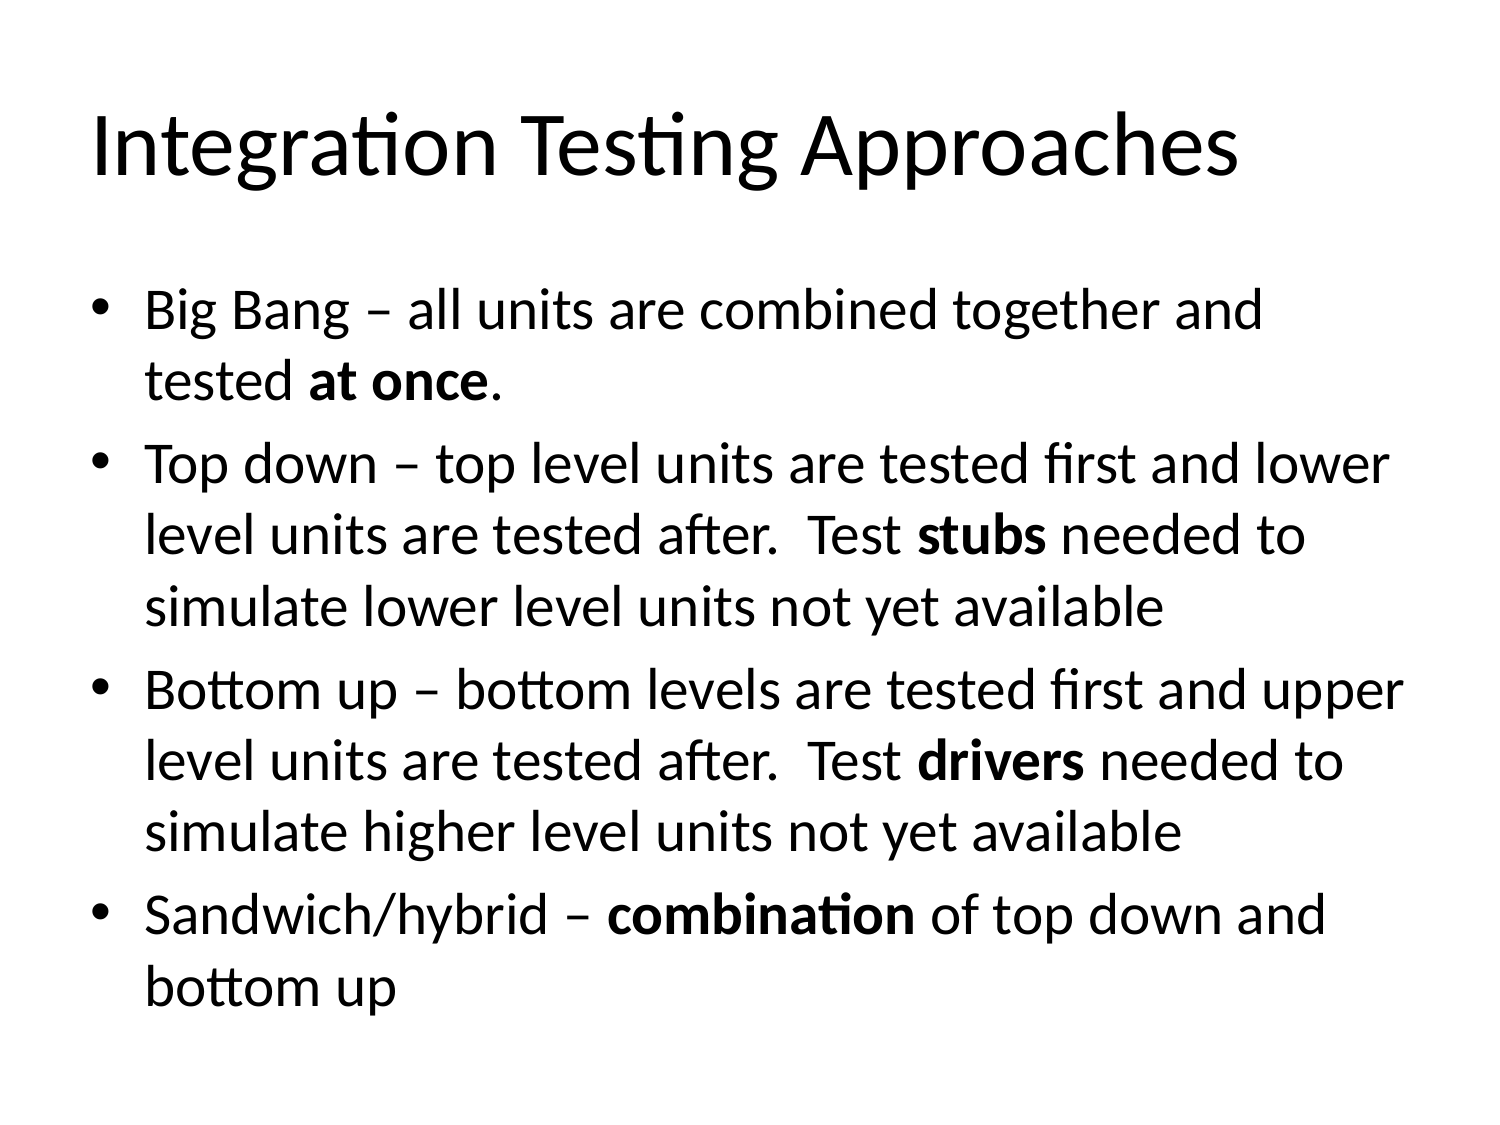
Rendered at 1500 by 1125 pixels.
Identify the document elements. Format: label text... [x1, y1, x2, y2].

list Big Bang – all units are combined together and tested at once. Top down – top level units are tested first and lower level units are tested after. Test stubs needed to simulate lower level units not yet available Bottom up – bottom levels are tested first and upper level units are tested after. Test drivers needed to simulate higher level units not yet available Sandwich/hybrid – combination of top down and bottom up [75, 262, 1425, 1071]
title Integration Testing Approaches [75, 45, 1425, 233]
